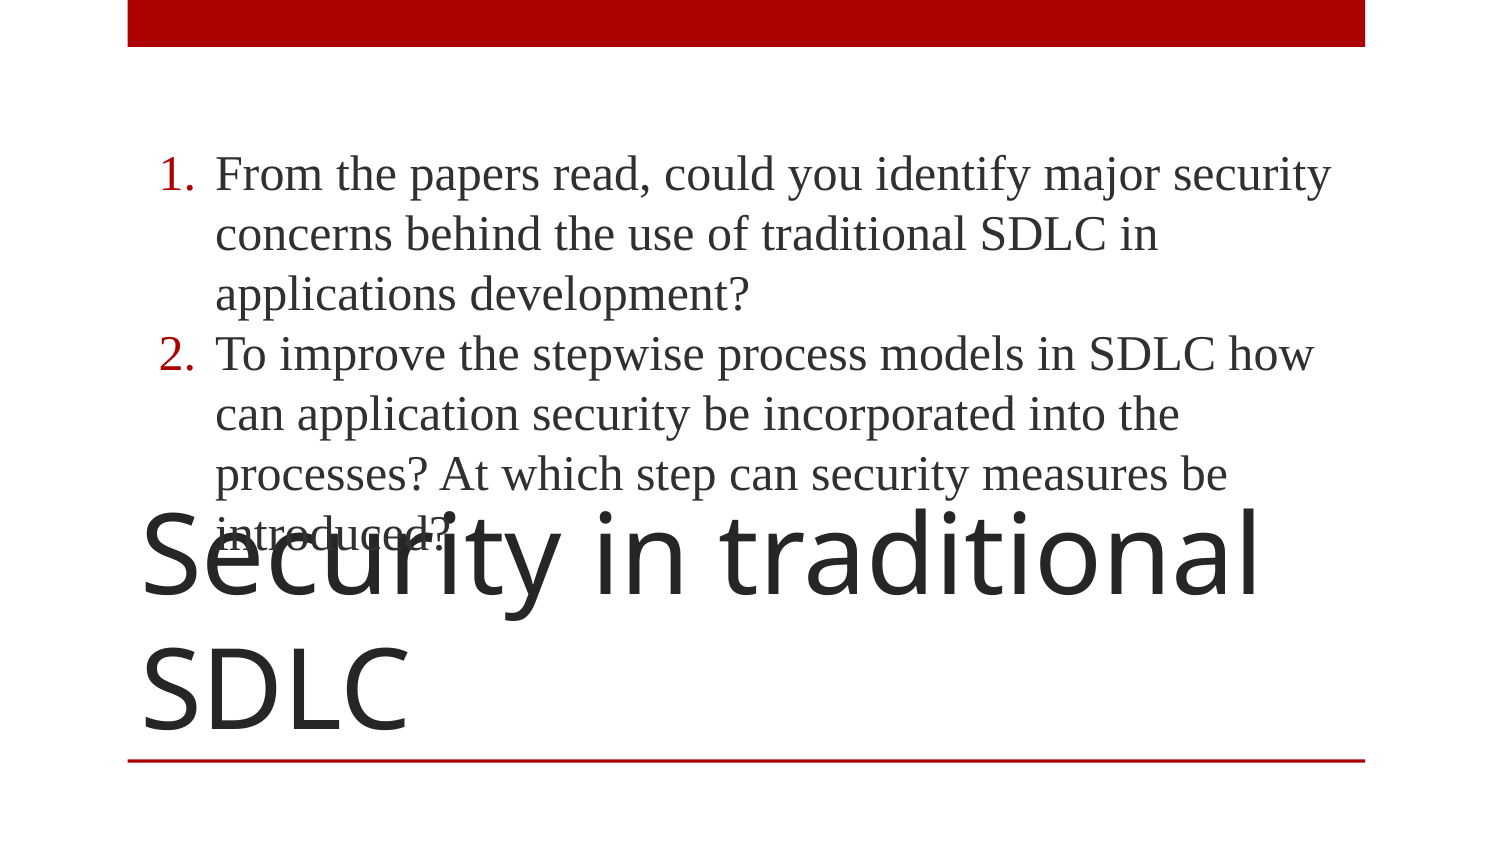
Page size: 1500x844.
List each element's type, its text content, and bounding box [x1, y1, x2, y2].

title Security in traditional SDLC [125, 562, 1473, 760]
list From the papers read, could you identify major security concerns behind the use of traditional SDLC in applications development? To improve the stepwise process models in SDLC how can application security be incorporated into the processes? At which step can security measures be introduced? [125, 84, 1363, 617]
